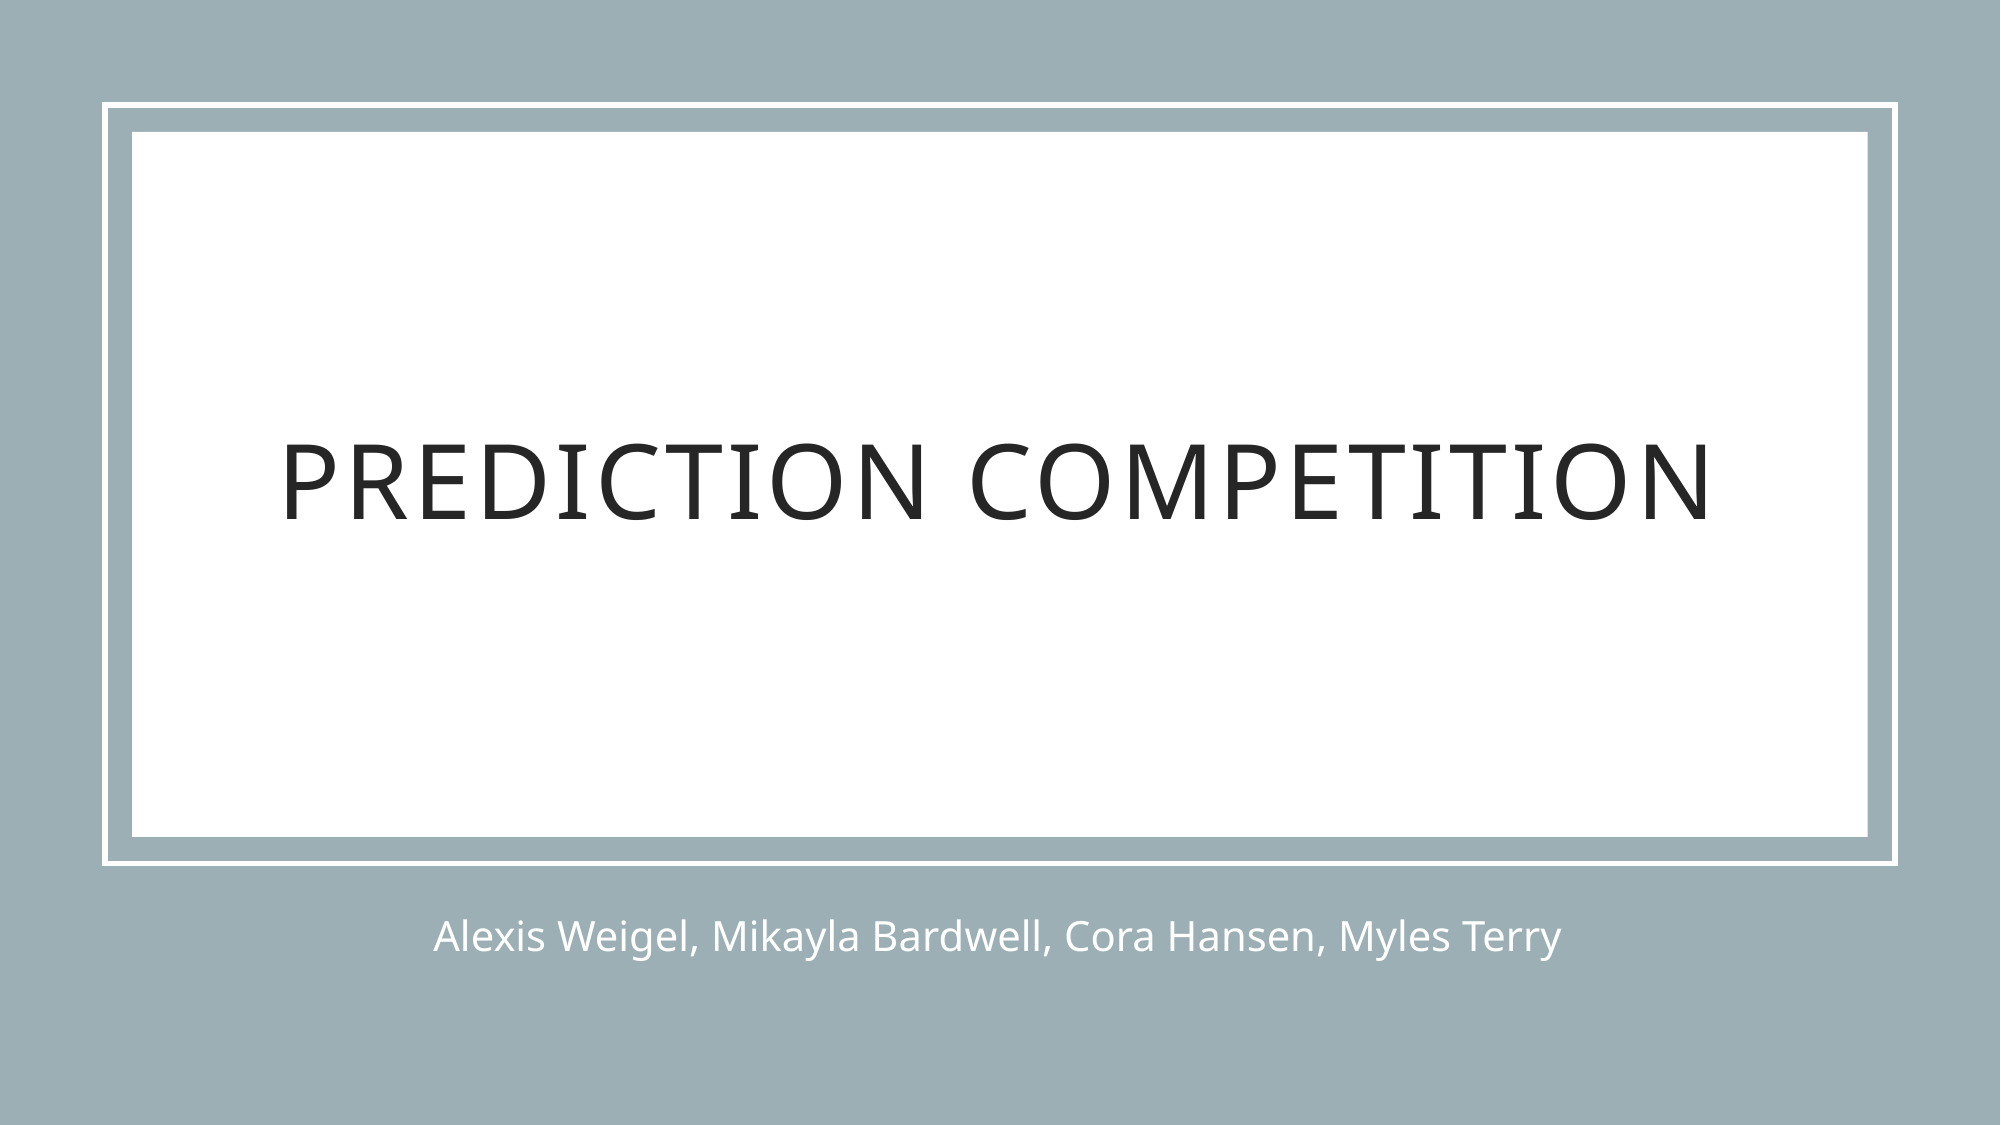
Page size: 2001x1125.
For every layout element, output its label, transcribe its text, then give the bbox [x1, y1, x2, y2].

text_box [104, 104, 1896, 865]
text_box [131, 131, 1869, 838]
title Prediction Competition [204, 208, 1791, 762]
subtitle Alexis Weigel, Mikayla Bardwell, Cora Hansen, Myles Terry [207, 902, 1789, 982]
